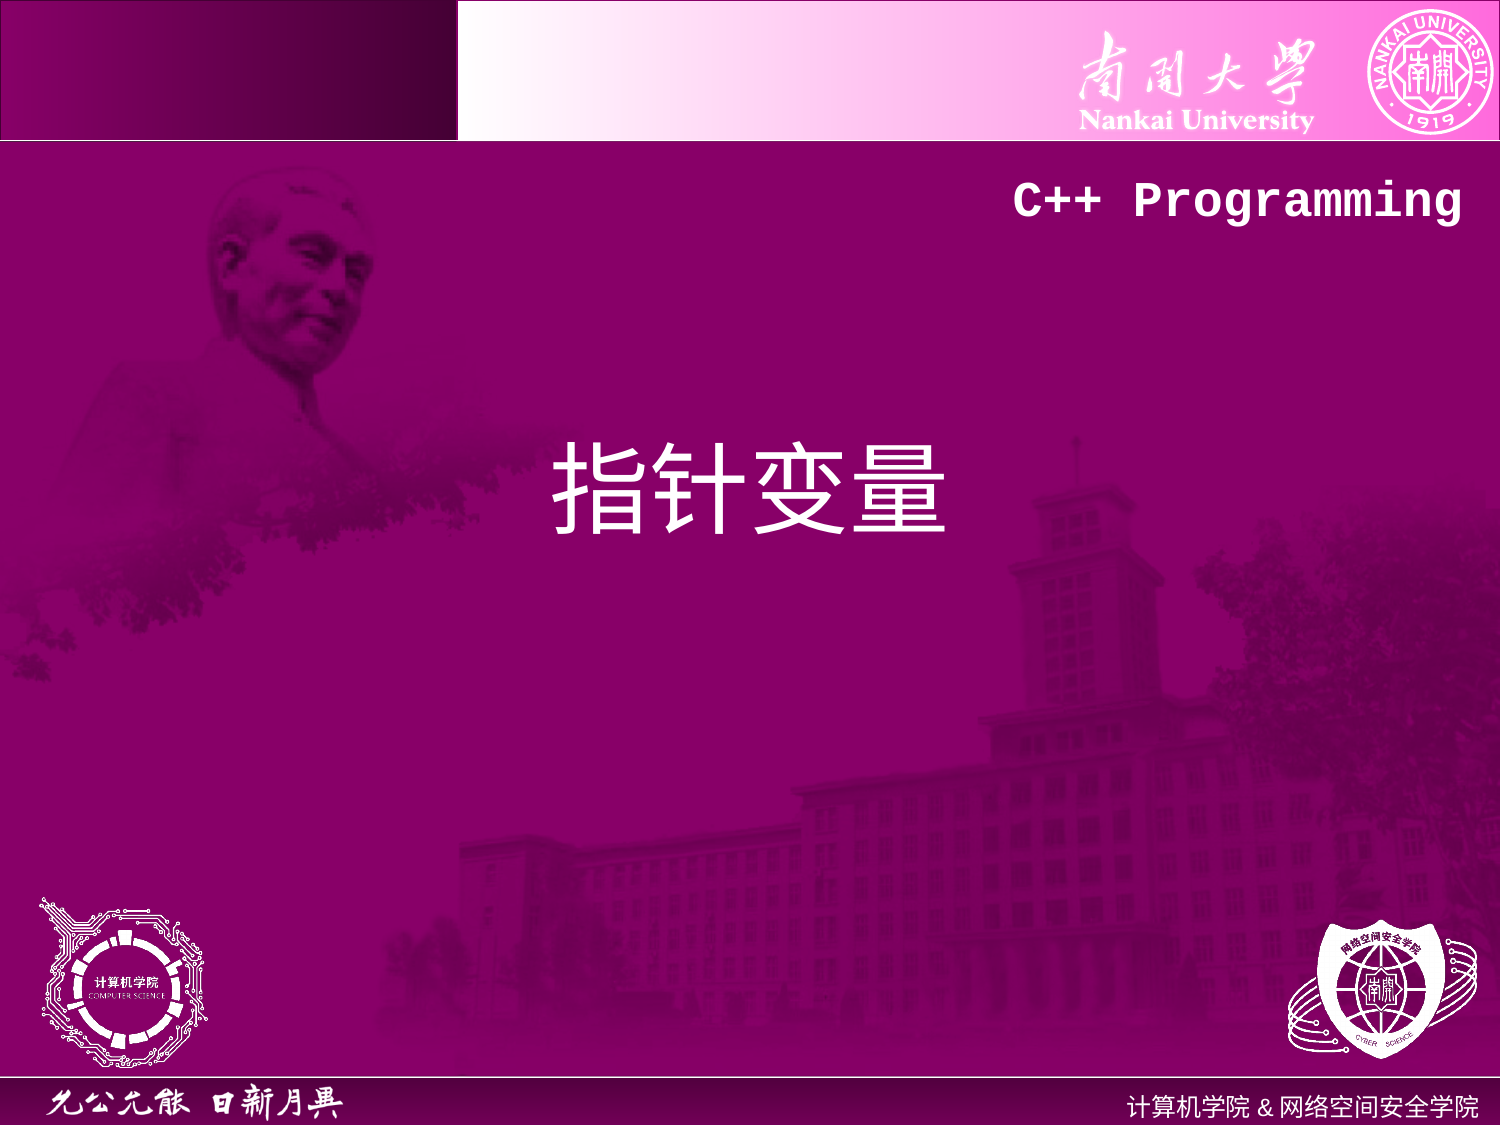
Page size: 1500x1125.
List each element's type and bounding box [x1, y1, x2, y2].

picture [0, 140, 1500, 1079]
picture [35, 1081, 356, 1122]
